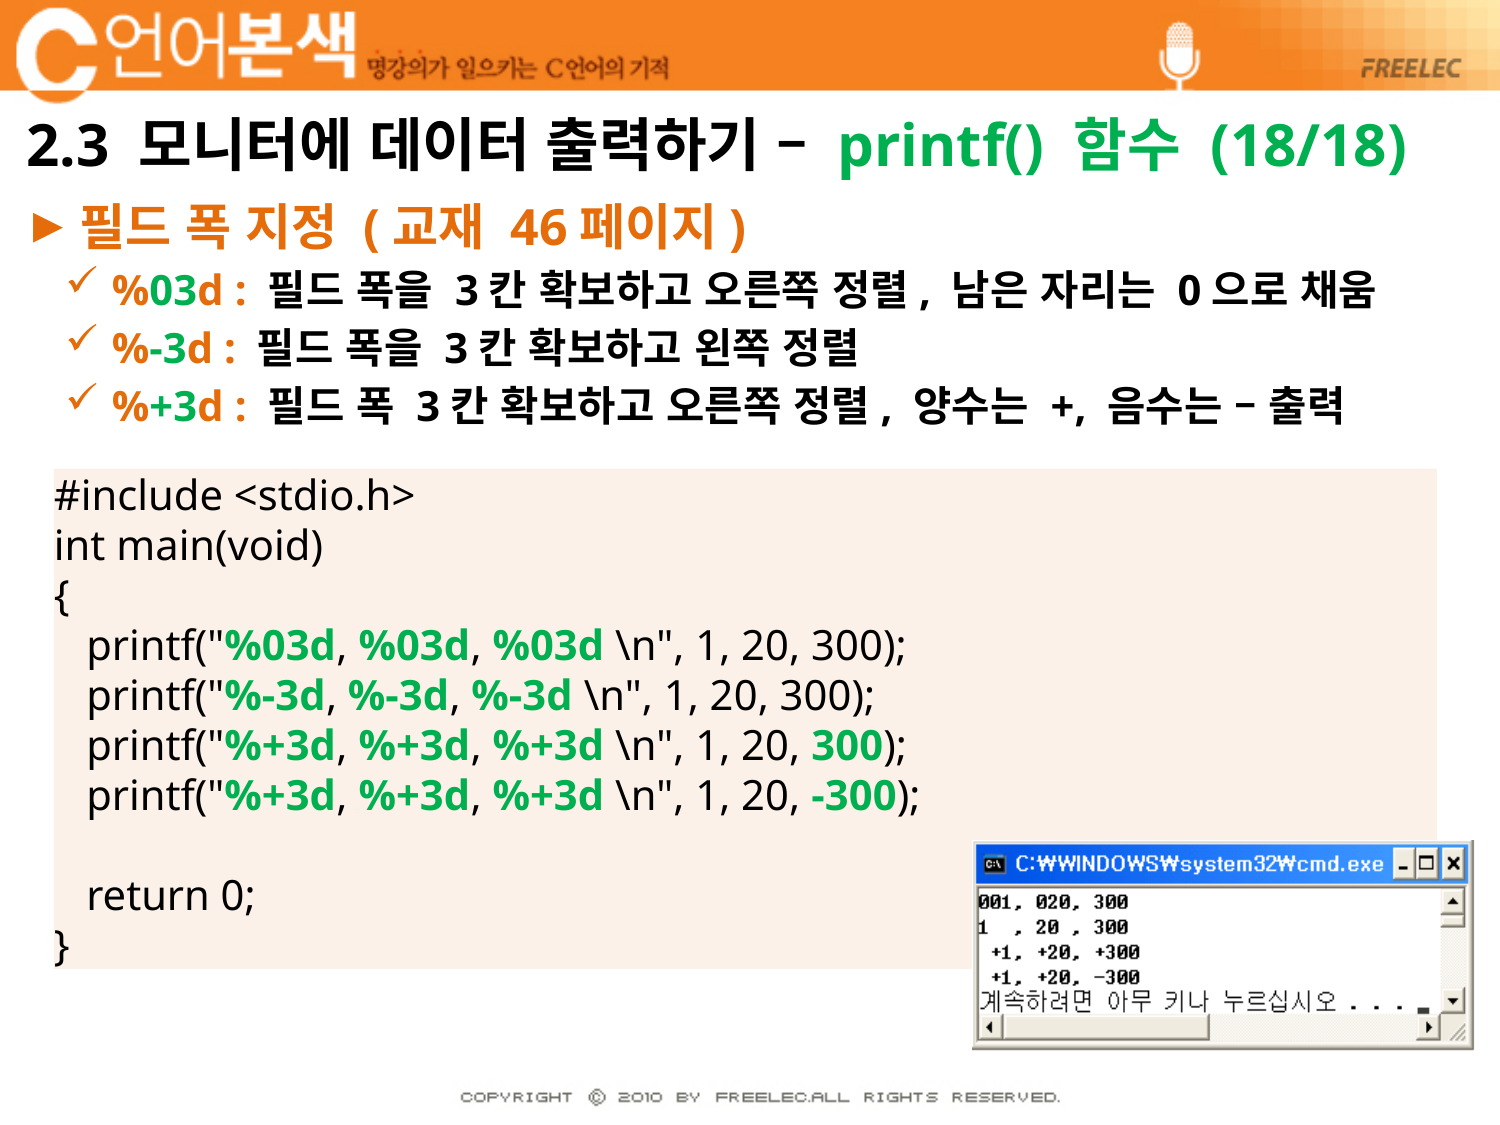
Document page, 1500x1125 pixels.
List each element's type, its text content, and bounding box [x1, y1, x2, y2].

picture [0, 0, 1500, 1125]
text_box #include <stdio.h> int main(void) { printf("%03d, %03d, %03d \n", 1, 20, 300); printf("%-3d, %-3d, %-3d \n", 1, 20, 300); printf("%+3d, %+3d, %+3d \n", 1, 20, 300); printf("%+3d, %+3d, %+3d \n", 1, 20, -300); return 0; } [53, 468, 1437, 969]
title 2.3 모니터에 데이터 출력하기 – printf() 함수 (18/18) [11, 107, 1500, 178]
list 필드 폭 지정 (교재 46페이지) %03d : 필드 폭을 3칸 확보하고 오른쪽 정렬, 남은 자리는 0으로 채움 %-3d : 필드 폭을 3칸 확보하고 왼쪽 정렬 %+3d : 필드 폭 3칸 확보하고 오른쪽 정렬, 양수는 +, 음수는 – 출력 [8, 187, 1500, 622]
